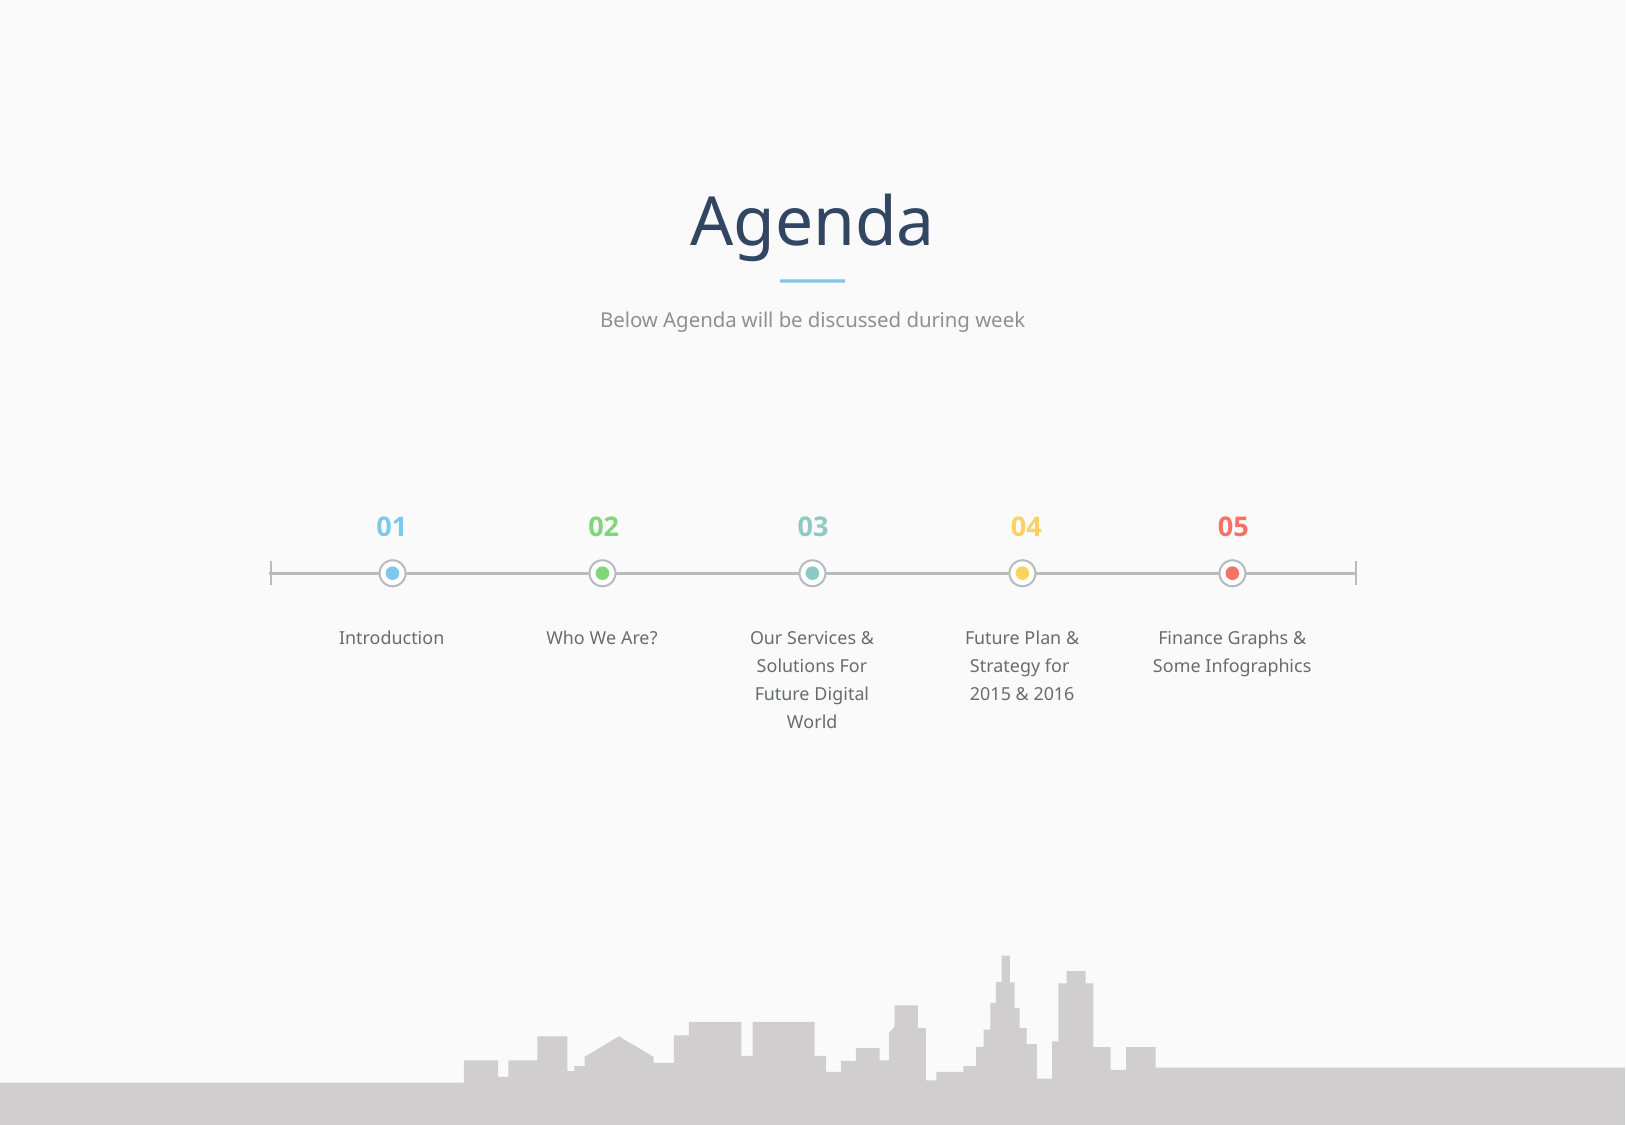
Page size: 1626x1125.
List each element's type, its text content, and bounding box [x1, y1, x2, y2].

text_box Future Plan & Strategy for 2015 & 2016 [941, 619, 1104, 706]
text_box Introduction [310, 619, 474, 649]
text_box Finance Graphs & Some Infographics [1151, 619, 1314, 677]
text_box 01 [372, 508, 411, 542]
text_box Below Agenda will be discussed during week [121, 307, 1504, 332]
text_box 03 [794, 508, 833, 542]
text_box Who We Are? [520, 619, 684, 649]
text_box Agenda [121, 177, 1504, 260]
text_box Our Services & Solutions For Future Digital World [730, 619, 894, 706]
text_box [268, 559, 1357, 587]
text_box 04 [1007, 508, 1046, 542]
text_box [0, 955, 1625, 1125]
text_box 02 [585, 508, 623, 542]
text_box 05 [1214, 508, 1253, 542]
text_box [780, 279, 845, 283]
